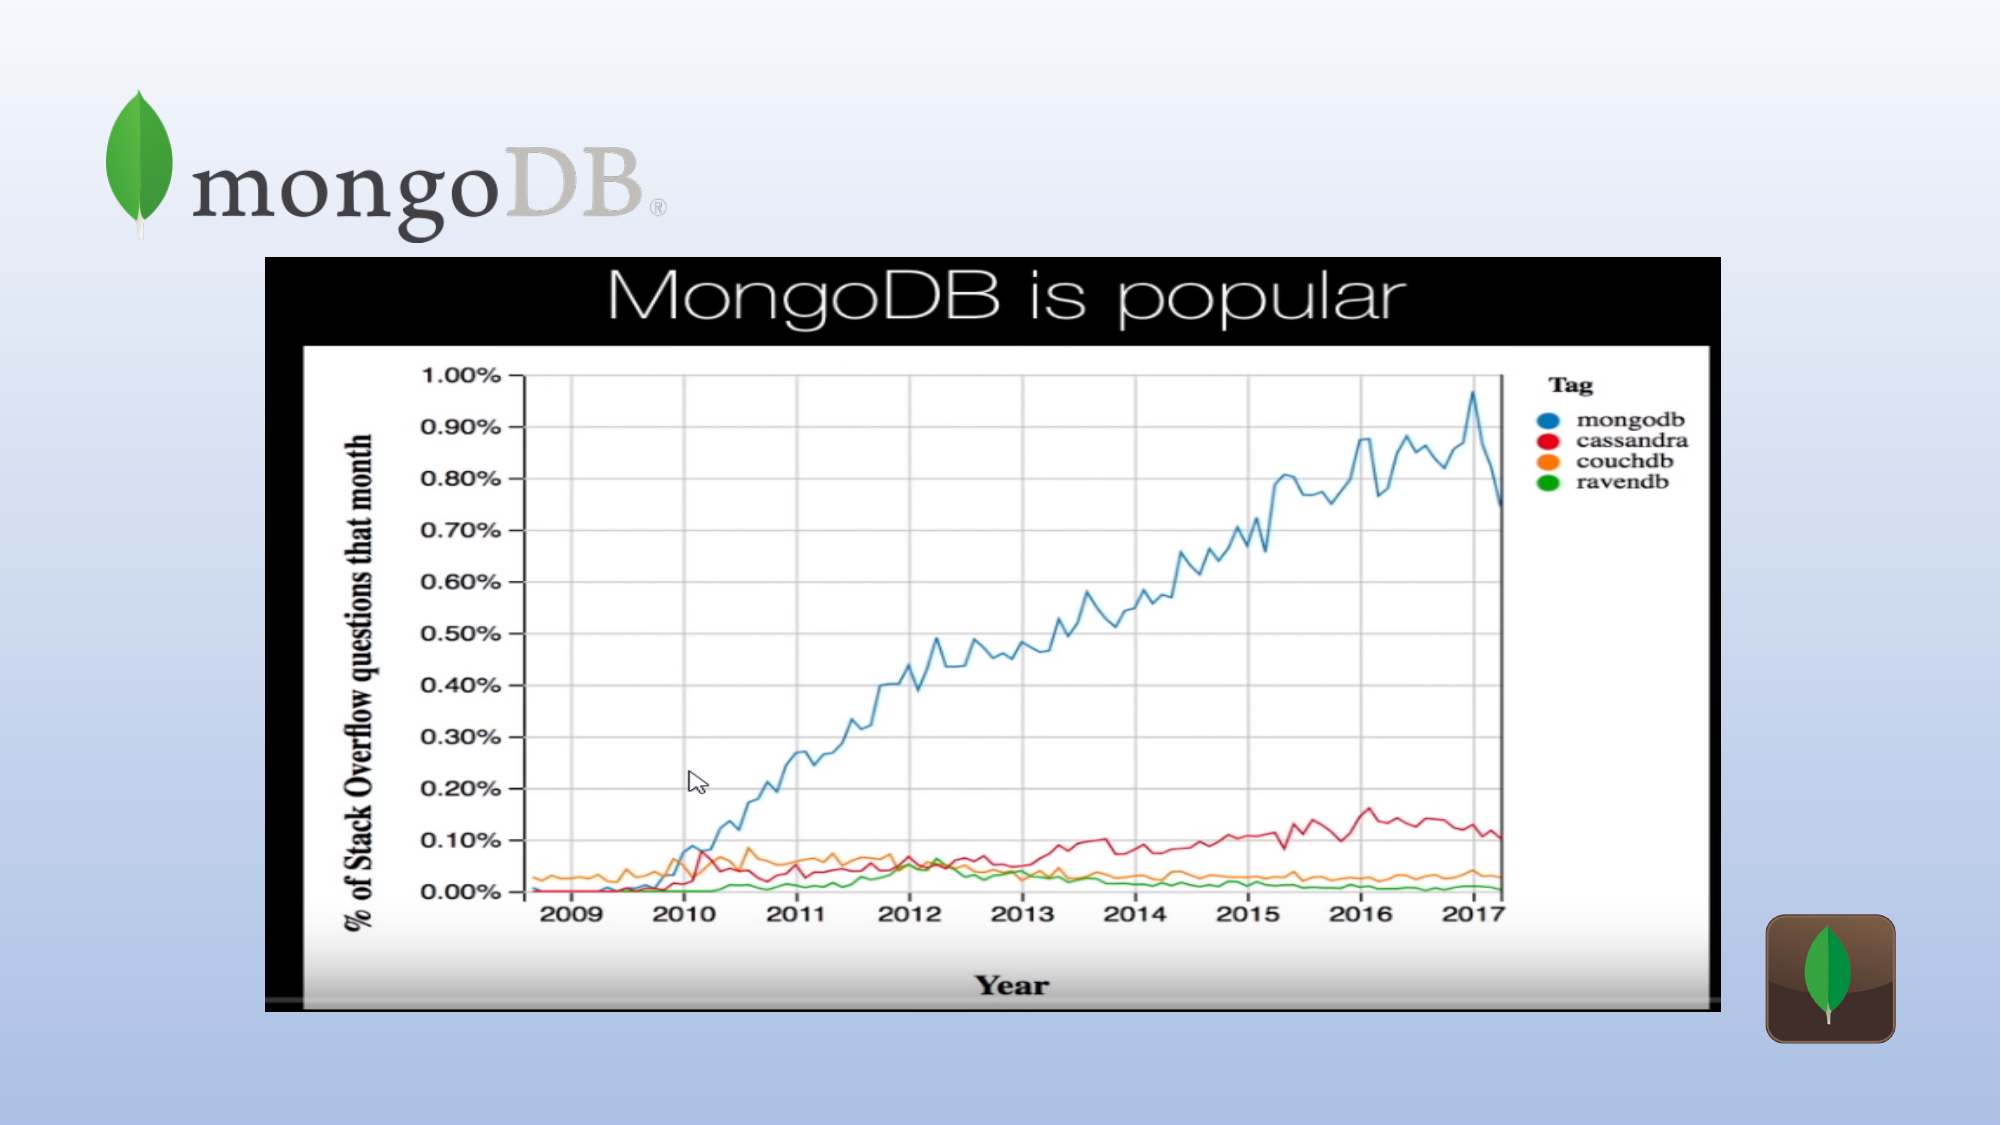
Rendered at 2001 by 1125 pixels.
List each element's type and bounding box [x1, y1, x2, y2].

picture [104, 87, 669, 245]
picture [265, 257, 1721, 1012]
picture [1763, 912, 1898, 1046]
